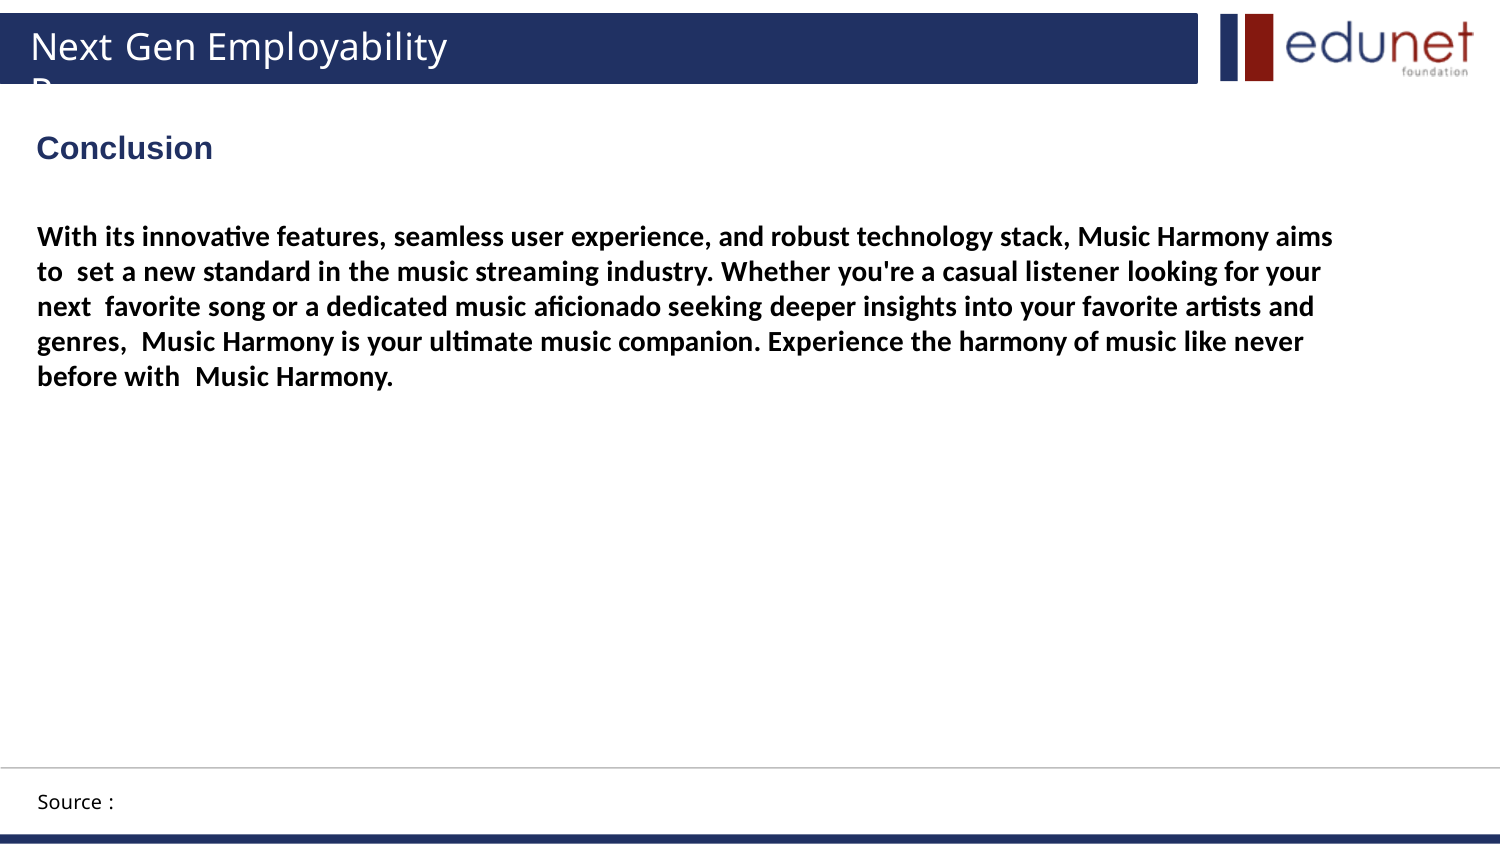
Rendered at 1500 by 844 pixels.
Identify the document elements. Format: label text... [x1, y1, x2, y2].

picture [1285, 20, 1474, 77]
text_box Source : [35, 787, 118, 814]
title Next Gen Employability Program [28, 21, 576, 165]
text_box Conclusion With its innovative features, seamless user experience, and robust technology stack, Music Harmony aims to set a new standard in the music streaming industry. Whether you're a casual listener looking for your next favorite song or a dedicated music aficionado seeking deeper insights into your favorite artists and genres, Music Harmony is your ultimate music companion. Experience the harmony of music like never before with Music Harmony. [34, 125, 1354, 393]
